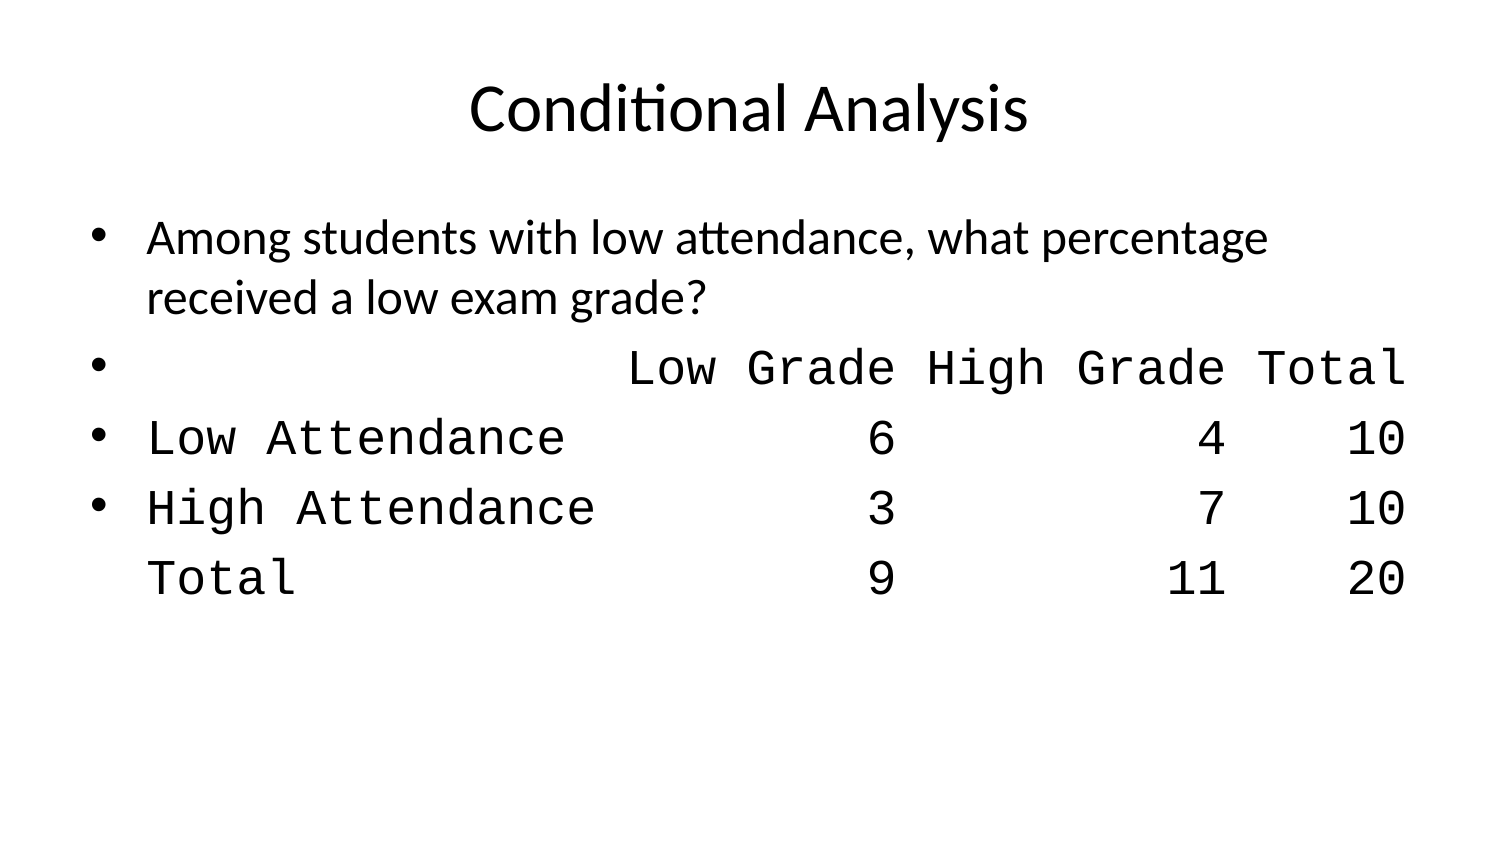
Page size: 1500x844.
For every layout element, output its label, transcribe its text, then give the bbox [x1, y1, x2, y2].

list Among students with low attendance, what percentage received a low exam grade? Low Grade High Grade Total Low Attendance 6 4 10 High Attendance 3 7 10 Total 9 11 20 [75, 196, 1425, 754]
title Conditional Analysis [75, 33, 1425, 175]
